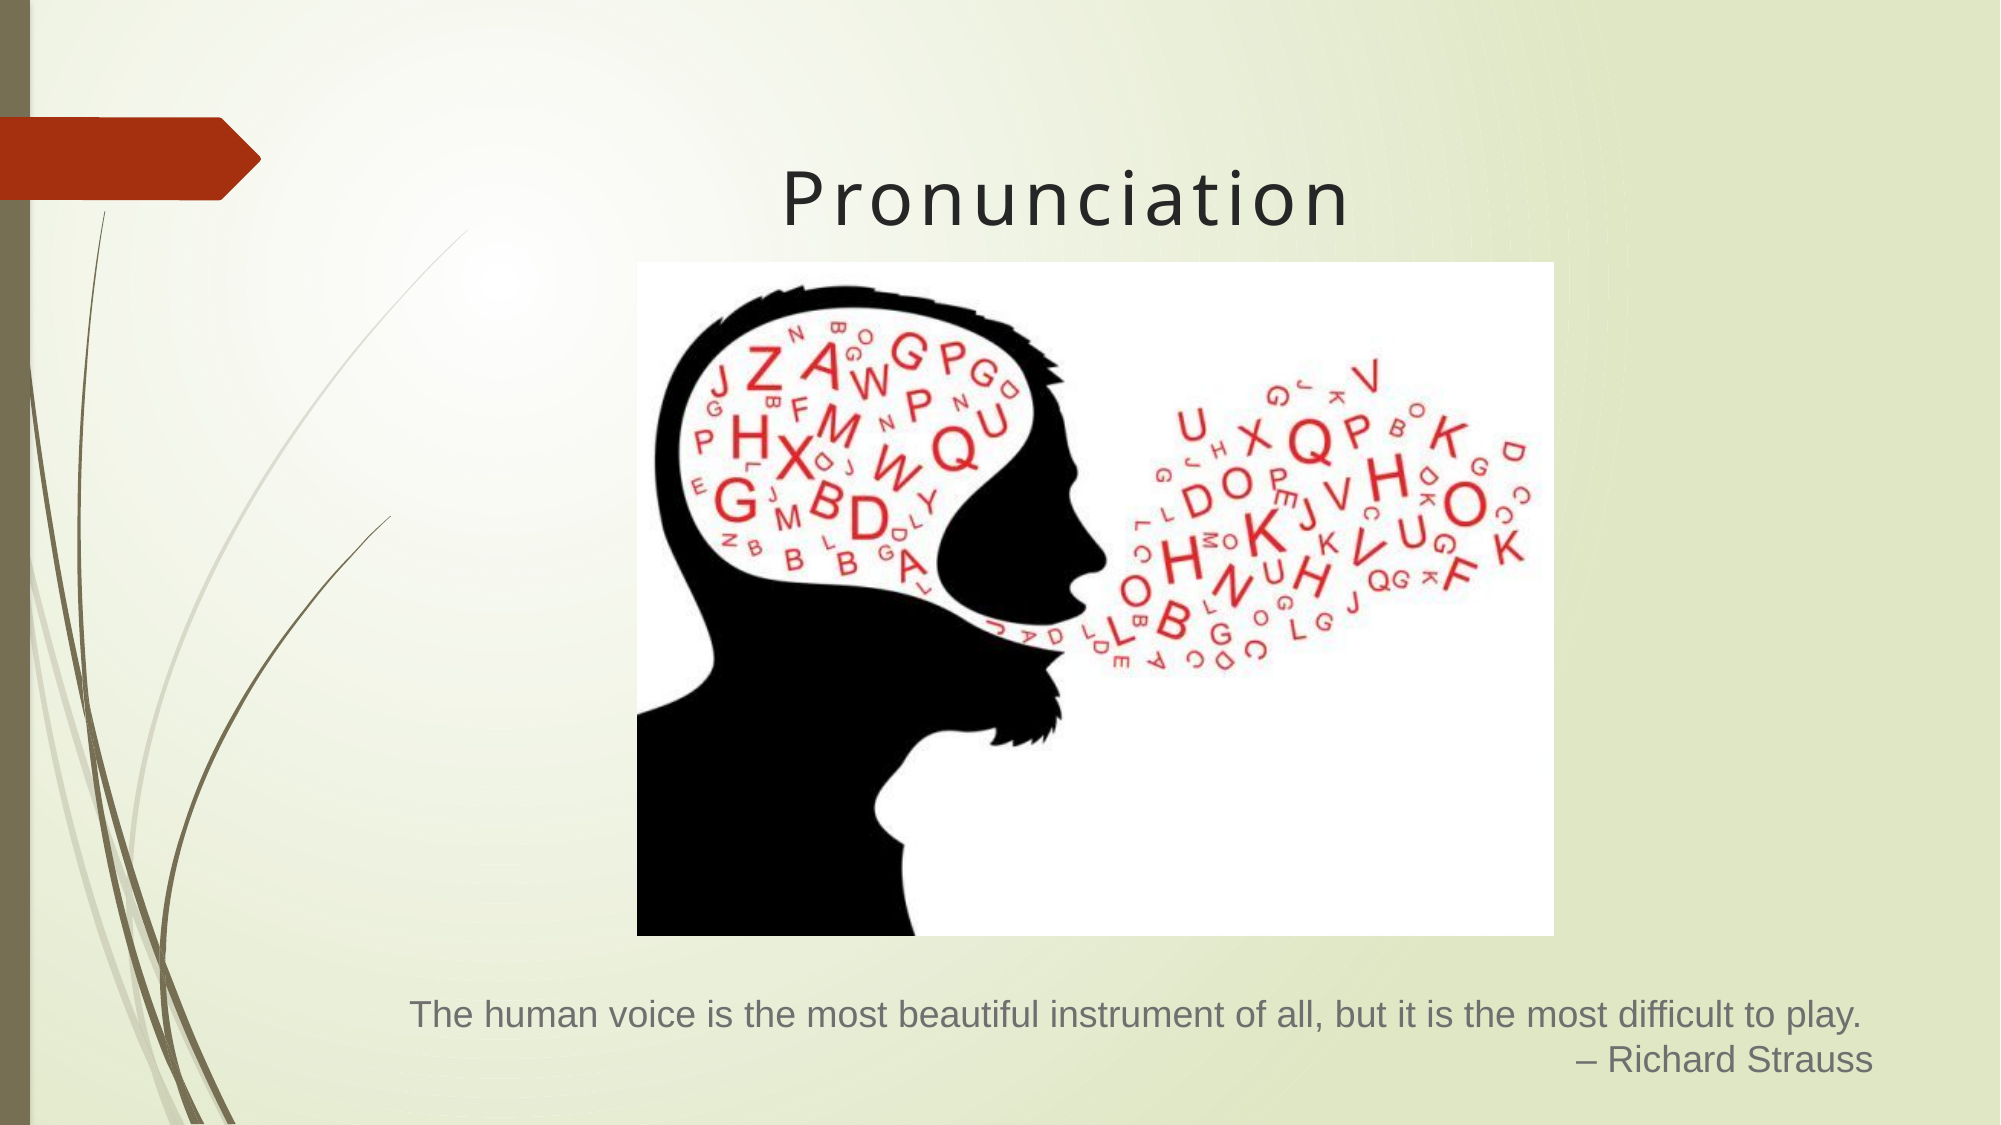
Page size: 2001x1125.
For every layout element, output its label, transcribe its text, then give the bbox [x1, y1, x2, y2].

picture [637, 262, 1555, 936]
title Pronunciation [334, 143, 1797, 354]
text_box The human voice is the most beautiful instrument of all, but it is the most difficult to play. – Richard Strauss [303, 982, 1889, 1088]
